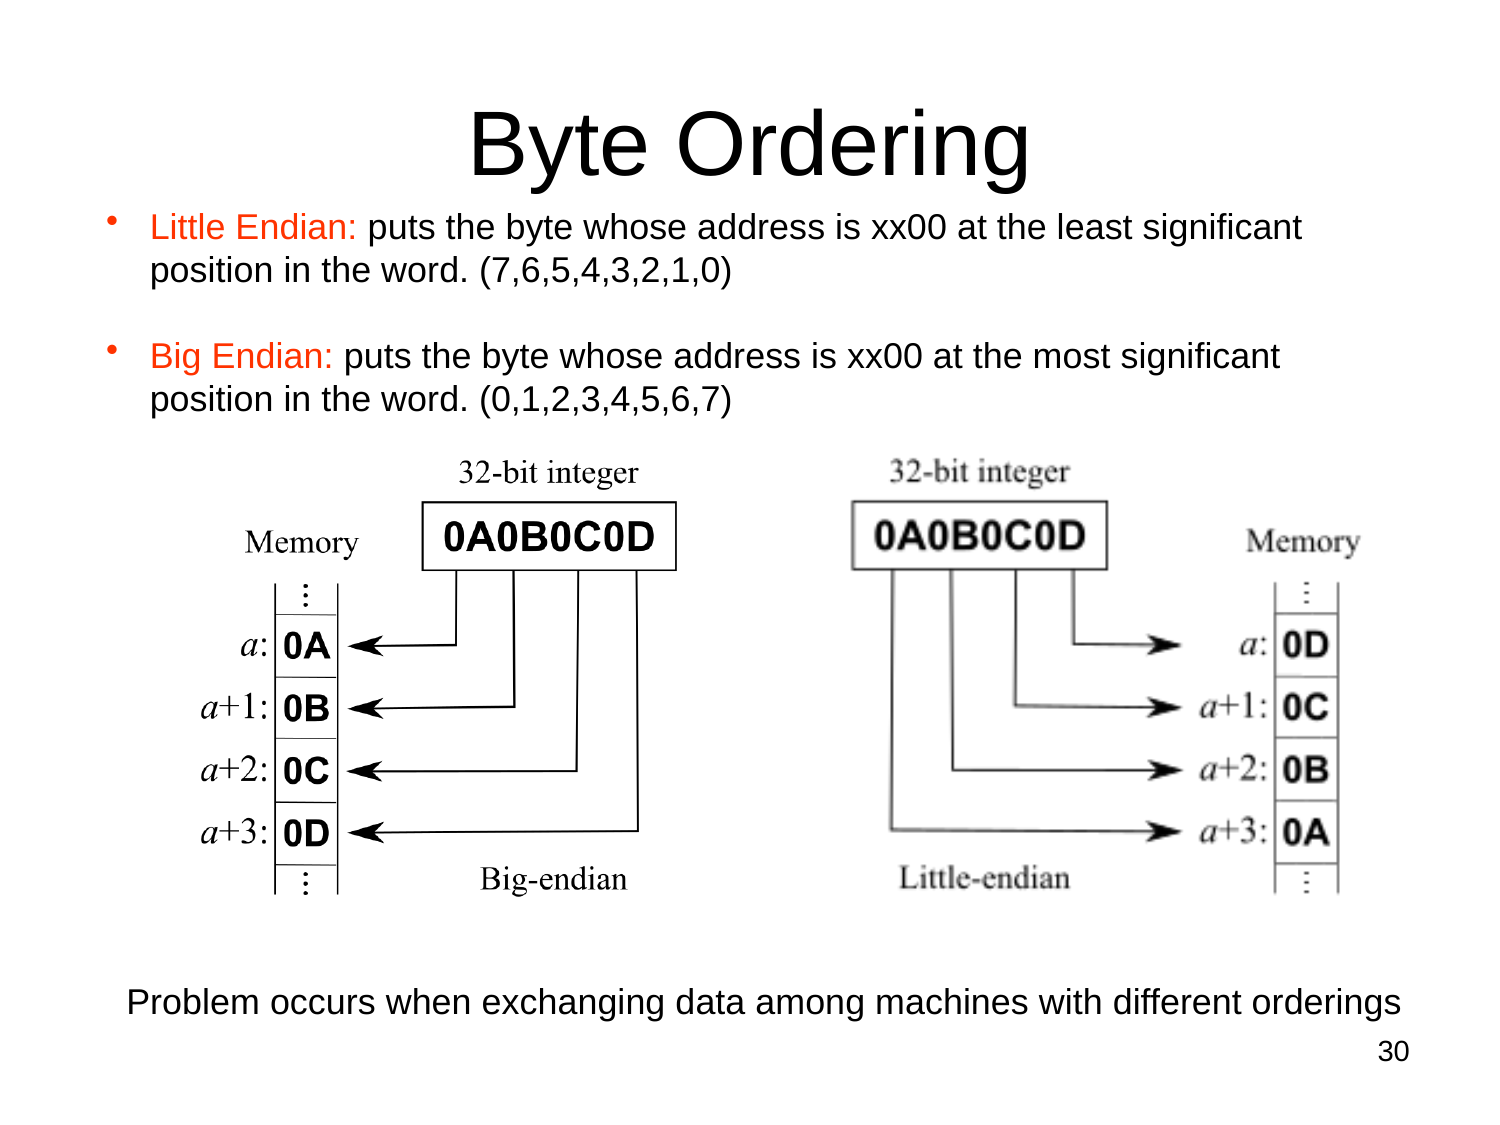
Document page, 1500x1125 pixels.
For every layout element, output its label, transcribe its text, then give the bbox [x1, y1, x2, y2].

picture [812, 416, 1396, 938]
title Byte Ordering [75, 45, 1425, 196]
slide_number 30 [1074, 1024, 1426, 1103]
picture [149, 416, 734, 938]
list Little Endian: puts the byte whose address is xx00 at the least significant position in the word. (7,6,5,4,3,2,1,0) Big Endian: puts the byte whose address is xx00 at the most significant position in the word. (0,1,2,3,4,5,6,7) Problem occurs when exchanging data among machines with different orderings [75, 196, 1425, 1083]
